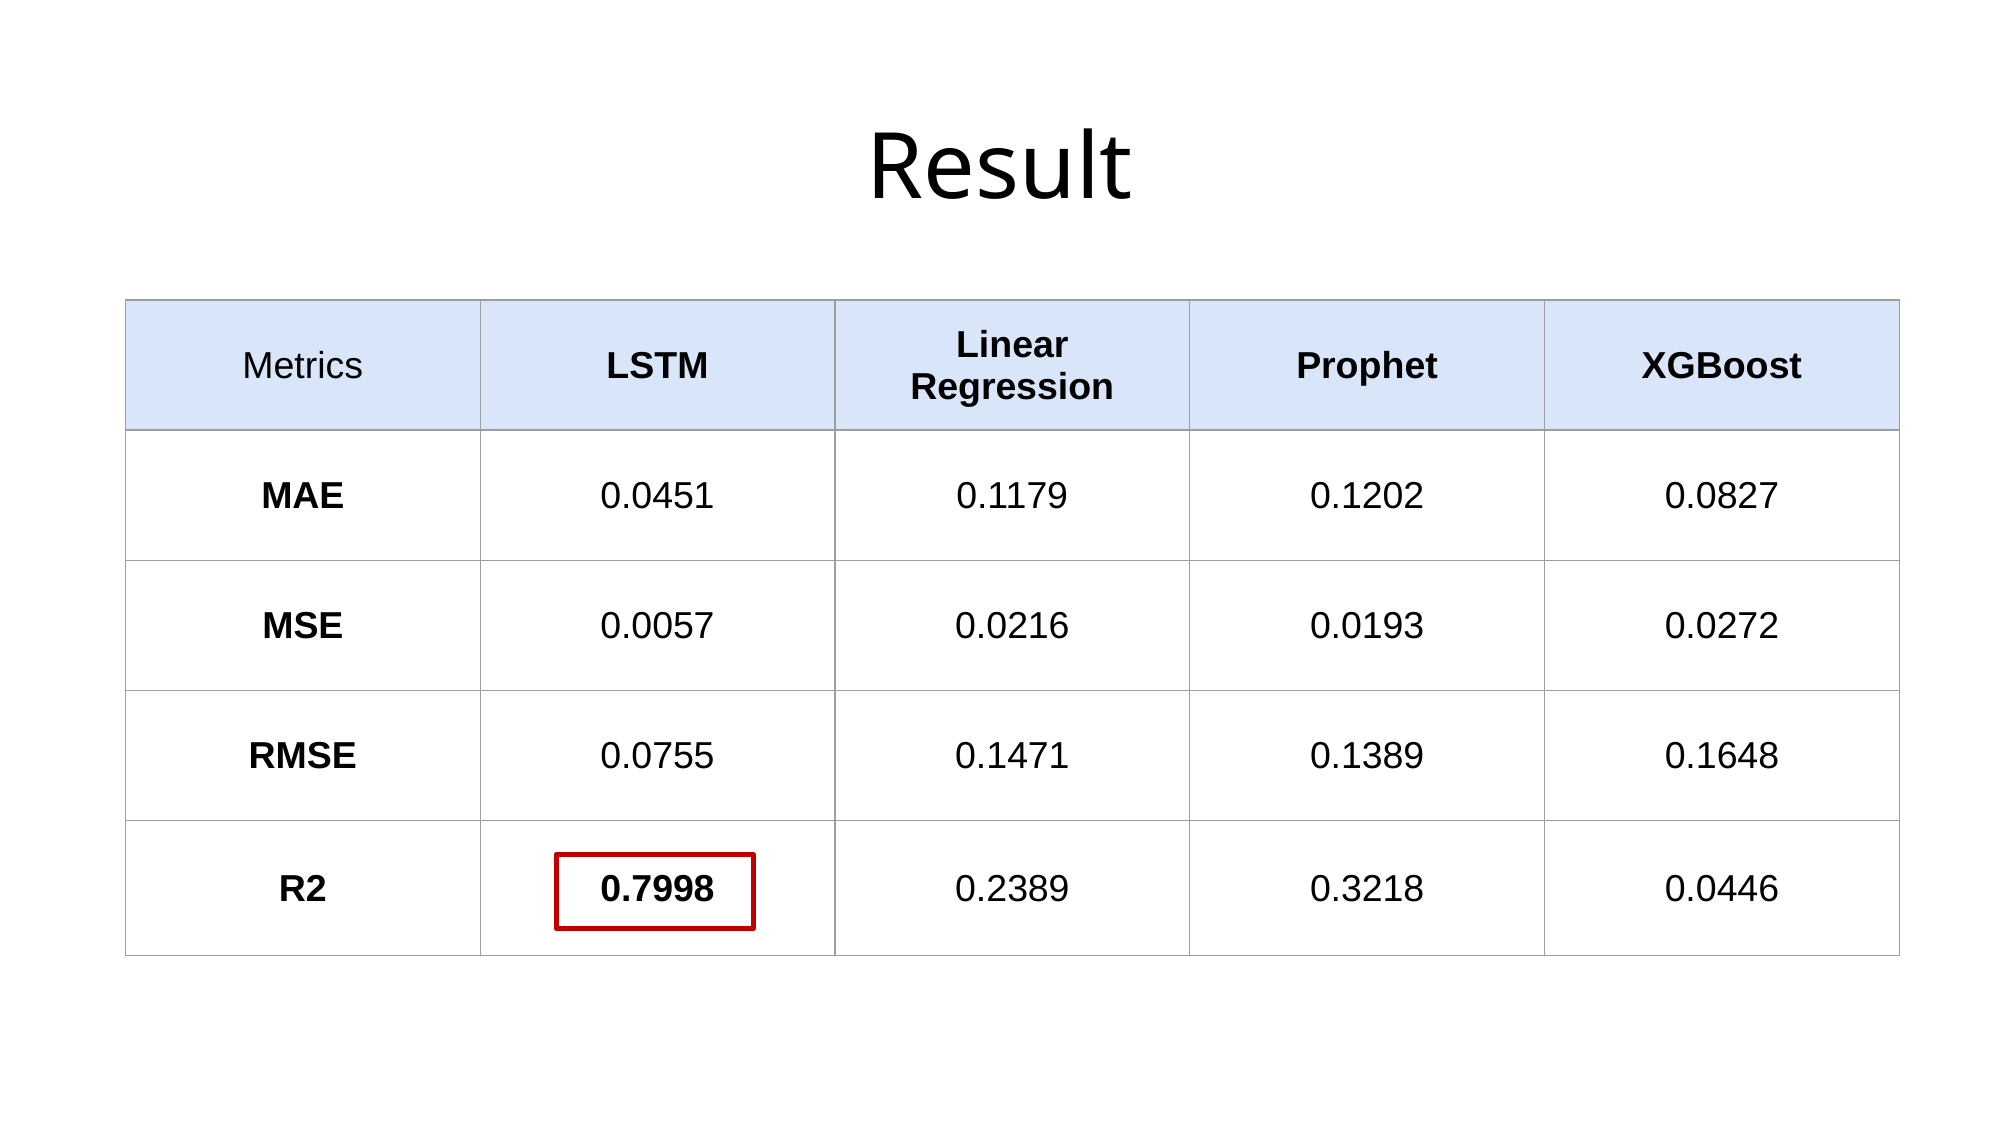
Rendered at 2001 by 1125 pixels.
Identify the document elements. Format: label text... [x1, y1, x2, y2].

table_cell RMSE [126, 691, 480, 820]
table_cell R2 [126, 821, 480, 955]
table_cell 0.0272 [1545, 561, 1899, 690]
table_cell MSE [126, 561, 480, 690]
table_cell 0.0755 [481, 691, 834, 820]
table_header Linear Regression [836, 301, 1189, 429]
table_cell 0.7998 [481, 821, 834, 955]
table_cell 0.0057 [481, 561, 834, 690]
table_cell 0.0216 [836, 561, 1189, 690]
table_cell 0.1389 [1190, 691, 1544, 820]
title Result [137, 59, 1863, 278]
table_header LSTM [481, 301, 834, 429]
table_cell 0.1179 [836, 431, 1189, 560]
table_header Prophet [1190, 301, 1544, 429]
table_cell 0.0446 [1545, 821, 1899, 955]
table_cell 0.3218 [1190, 821, 1544, 955]
table_cell 0.1471 [836, 691, 1189, 820]
table_cell 0.1202 [1190, 431, 1544, 560]
table_header XGBoost [1545, 301, 1899, 429]
table_cell 0.0193 [1190, 561, 1544, 690]
table_cell 0.2389 [836, 821, 1189, 955]
table_cell MAE [126, 431, 480, 560]
table_cell 0.1648 [1545, 691, 1899, 820]
table_cell 0.0827 [1545, 431, 1899, 560]
text_box [556, 854, 754, 929]
table_cell 0.0451 [481, 431, 834, 560]
table_header Metrics [126, 301, 480, 429]
